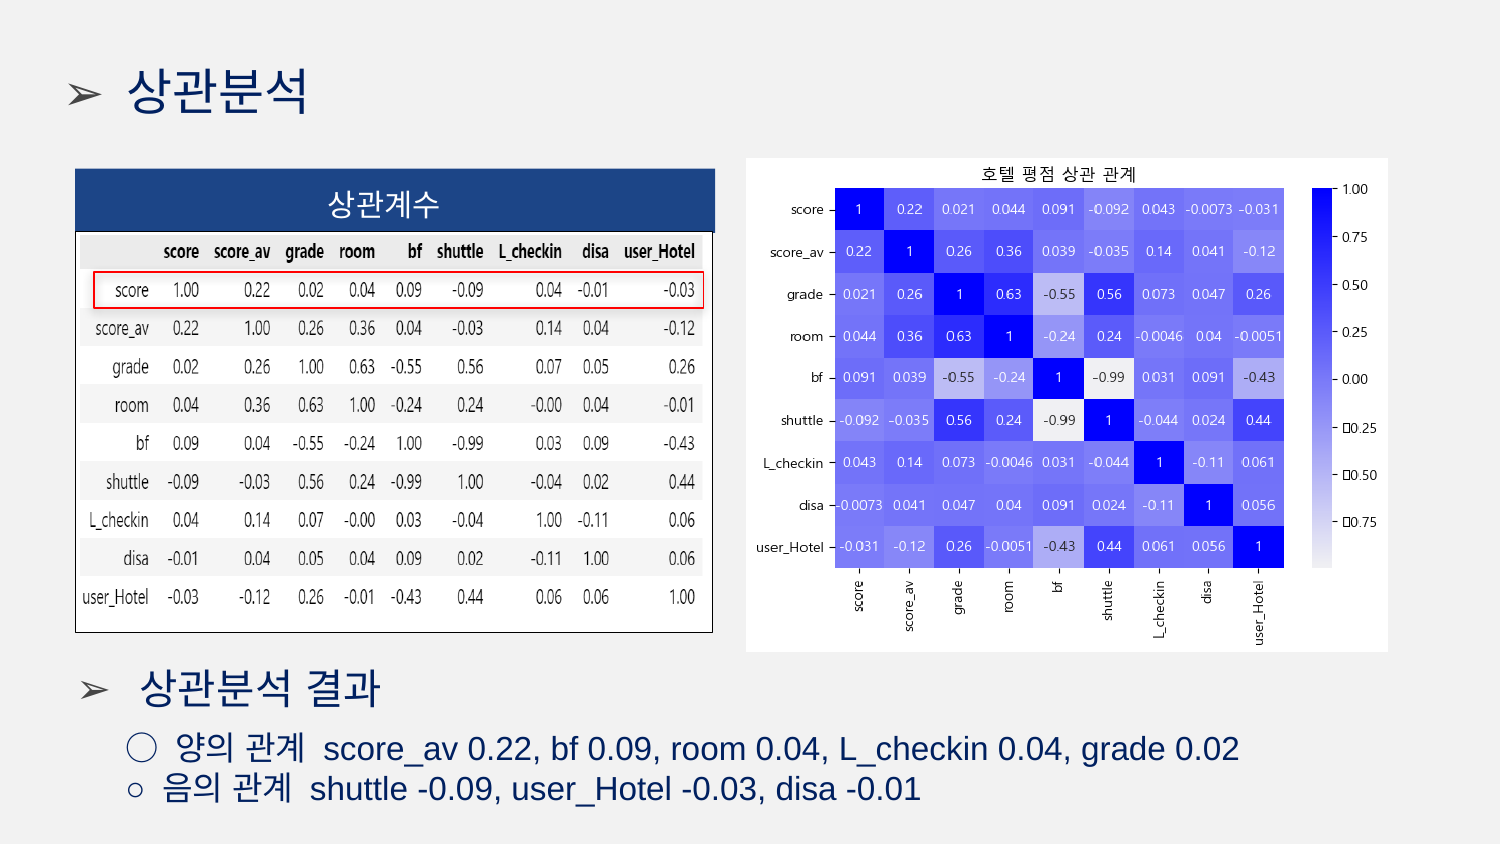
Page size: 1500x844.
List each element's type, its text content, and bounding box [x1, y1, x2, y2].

picture [746, 158, 1388, 653]
title ○ 양의 관계 score_av 0.22, bf 0.09, room 0.04, L_checkin 0.04, grade 0.02 ○ 음의 관계 shuttle -0.09, user_Hotel -0.03, disa -0.01 [79, 712, 1258, 827]
title 상관분석 결과 [49, 647, 1448, 748]
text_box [74, 168, 716, 633]
picture [80, 235, 709, 619]
title 상관분석 [36, 45, 1434, 146]
